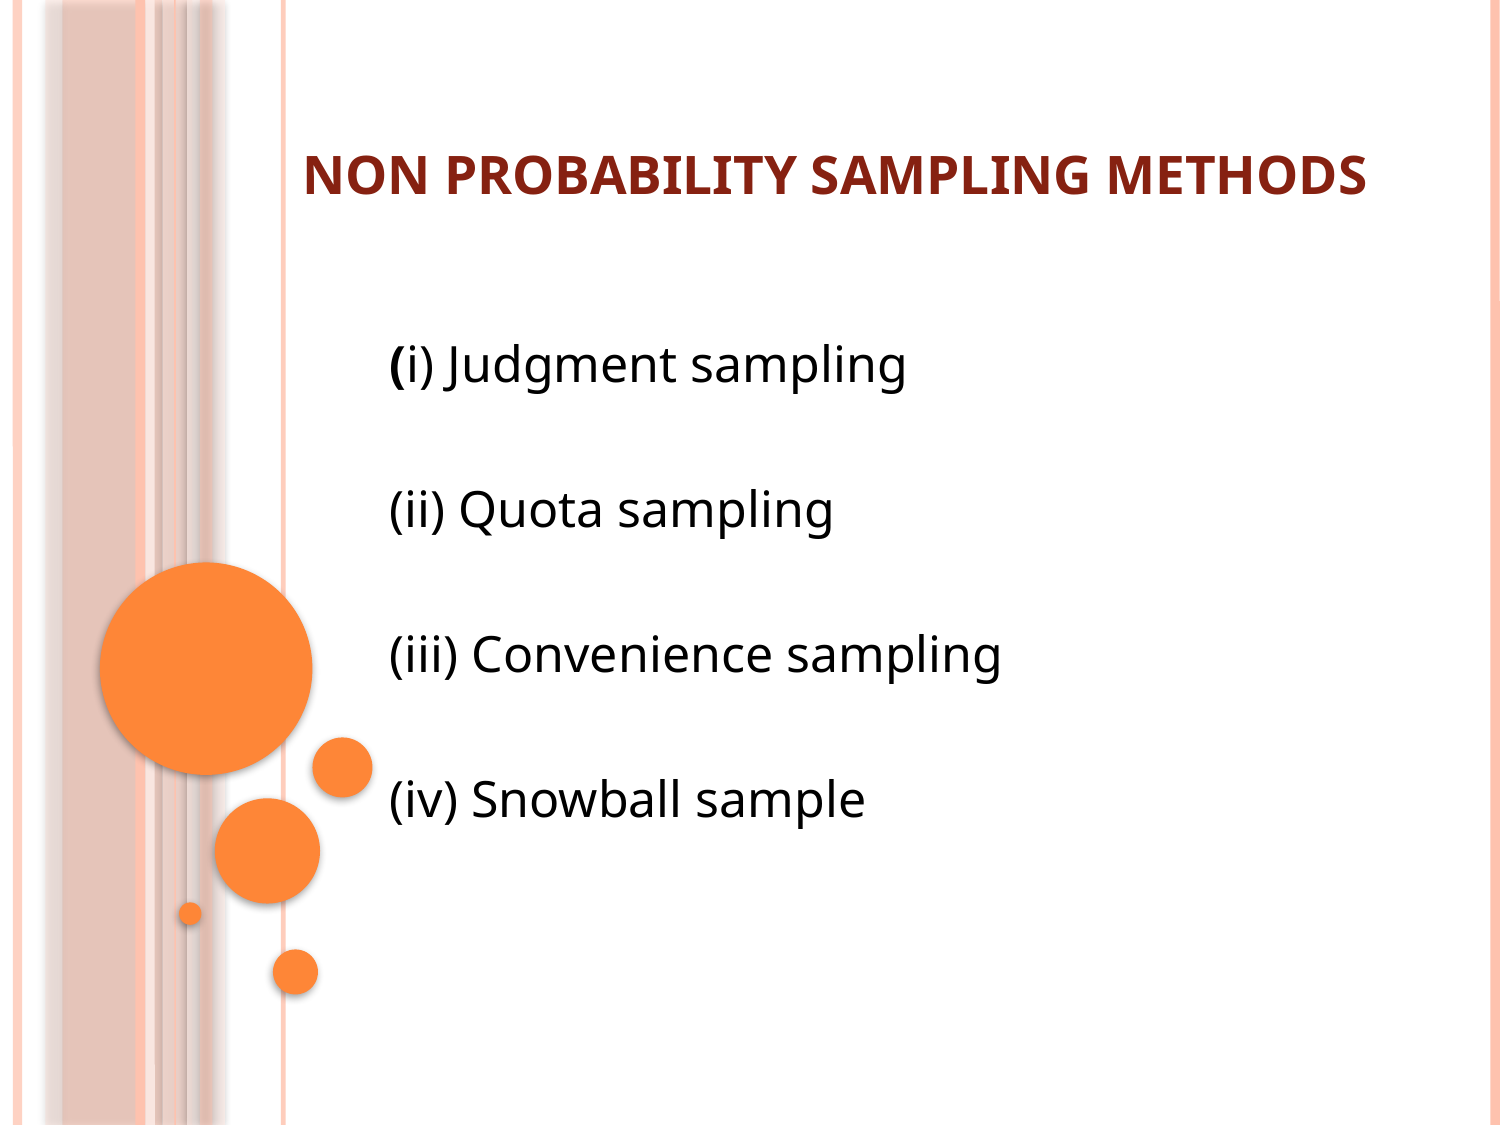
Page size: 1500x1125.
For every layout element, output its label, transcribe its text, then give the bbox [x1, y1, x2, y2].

title Non probability sampling methods [287, 87, 1475, 213]
subtitle (i) Judgment sampling (ii) Quota sampling (iii) Convenience sampling (iv) Snowball sample [375, 324, 1400, 863]
